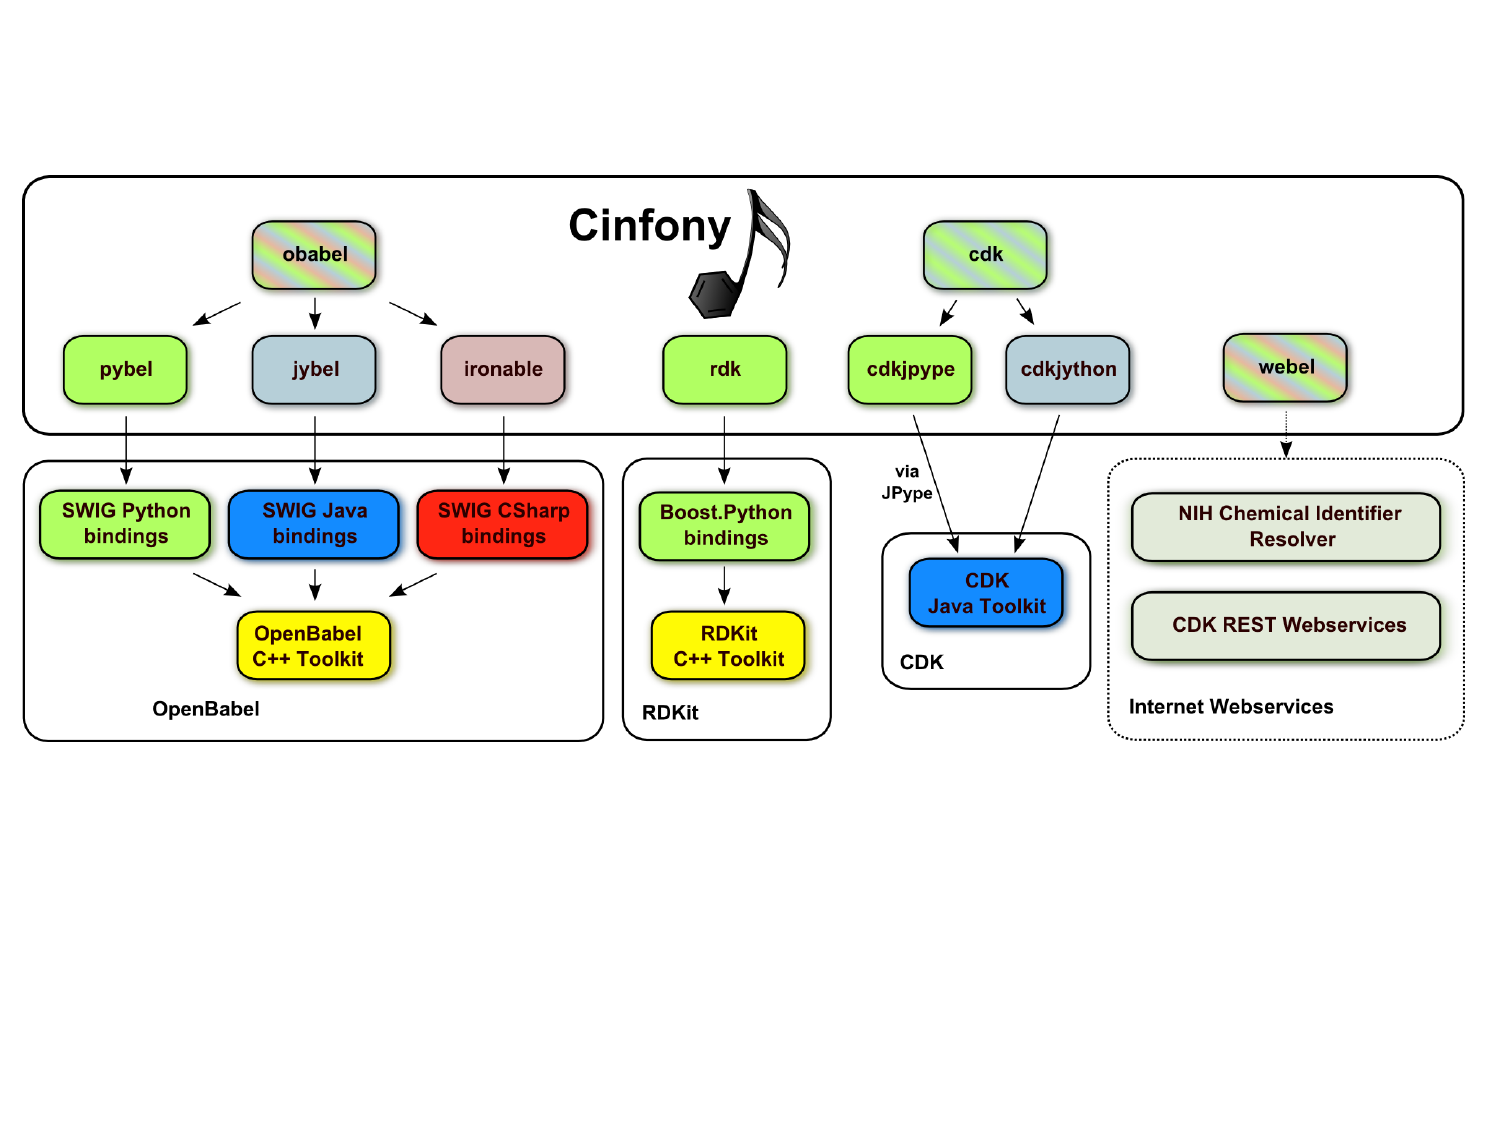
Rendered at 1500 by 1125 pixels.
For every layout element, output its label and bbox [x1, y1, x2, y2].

picture [21, 175, 1466, 742]
